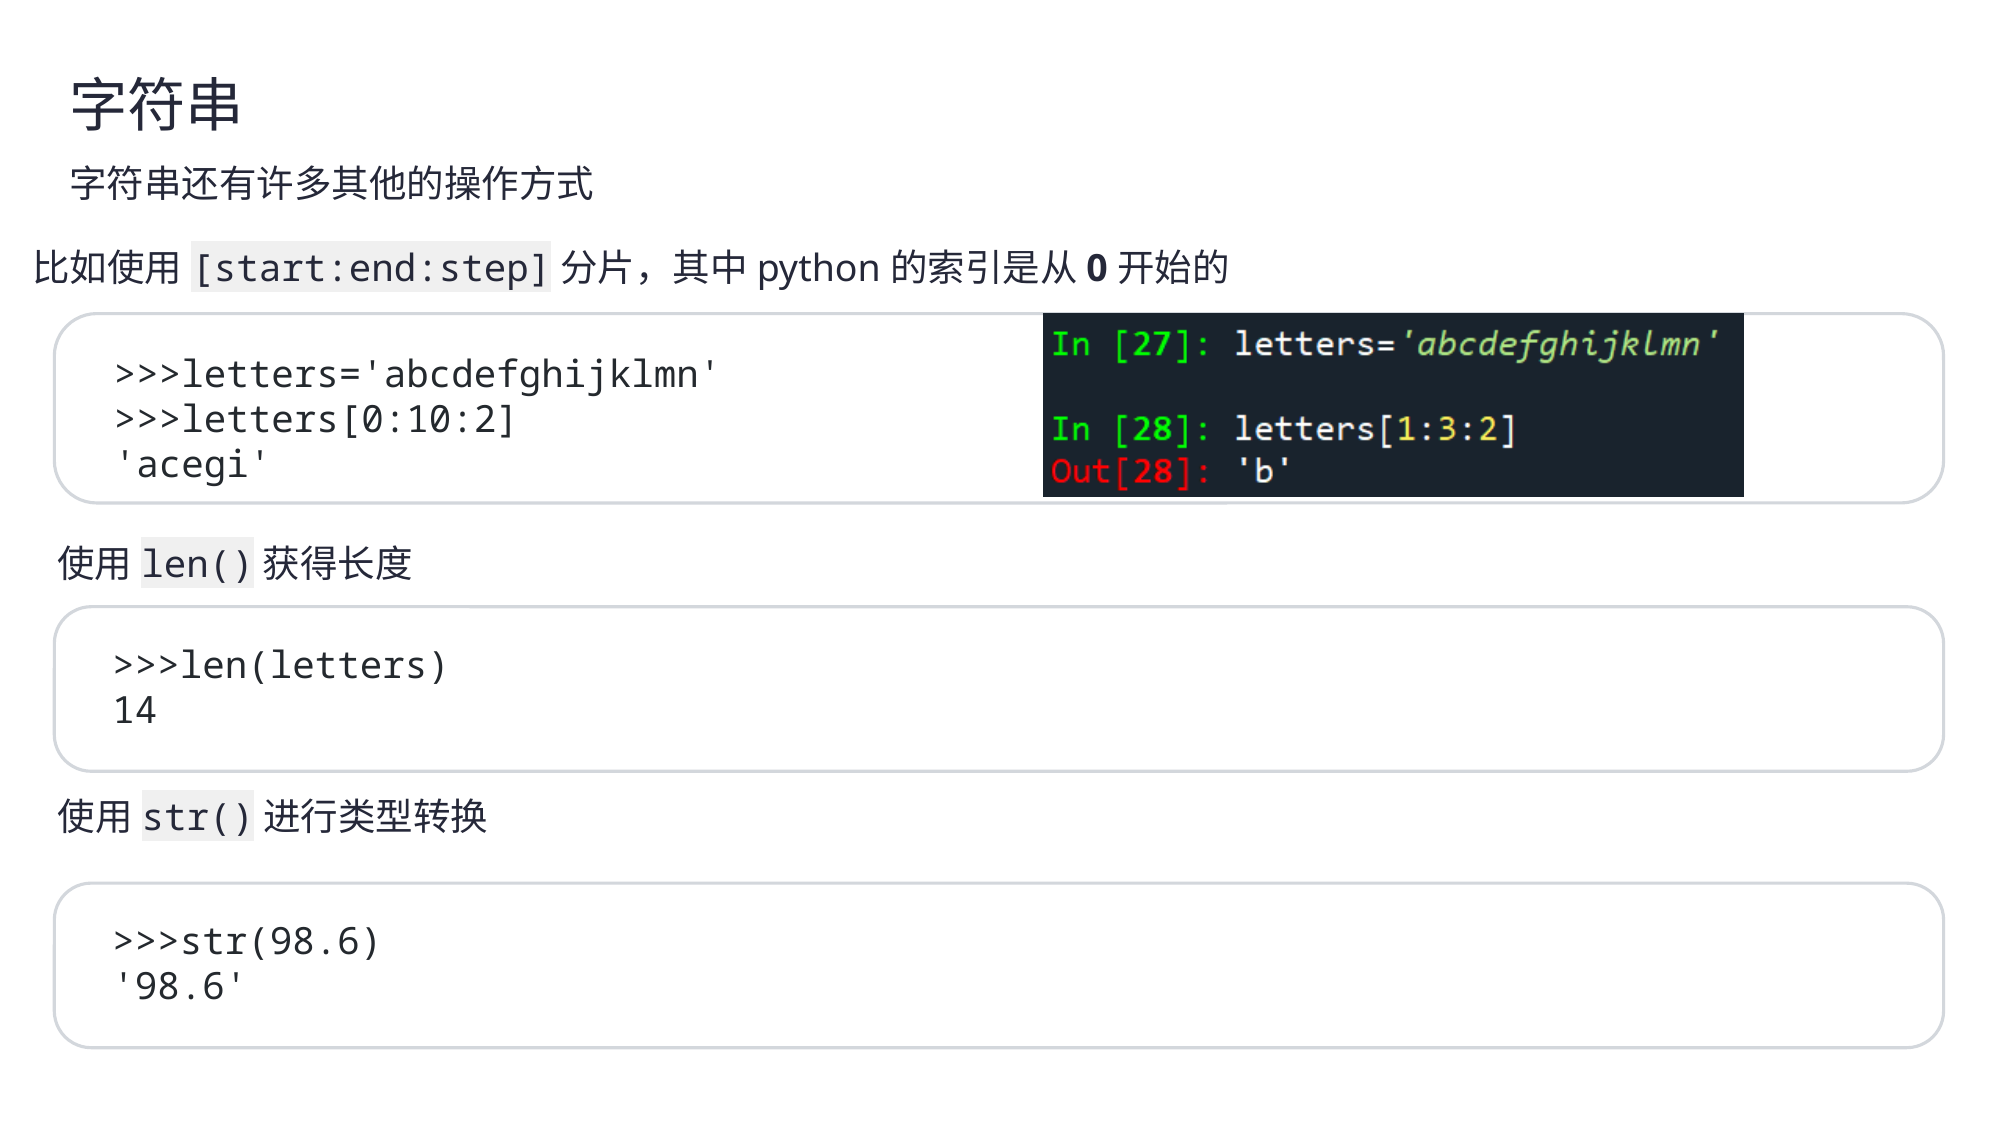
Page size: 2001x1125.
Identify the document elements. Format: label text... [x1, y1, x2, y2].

text_box >>>letters='abcdefghijklmn' >>>letters[0:10:2] 'acegi' [53, 312, 1945, 505]
text_box 使用str()进行类型转换 [42, 785, 503, 845]
text_box 比如使用[start:end:step]分片，其中python的索引是从0开始的 [17, 227, 1245, 297]
text_box 使用len()获得长度 [42, 532, 428, 592]
text_box >>>str(98.6) '98.6' [53, 882, 1945, 1049]
text_box >>>len(letters) 14 [53, 605, 1945, 773]
picture [1043, 313, 1744, 497]
text_box 字符串 字符串还有许多其他的操作方式 [54, 46, 1686, 213]
